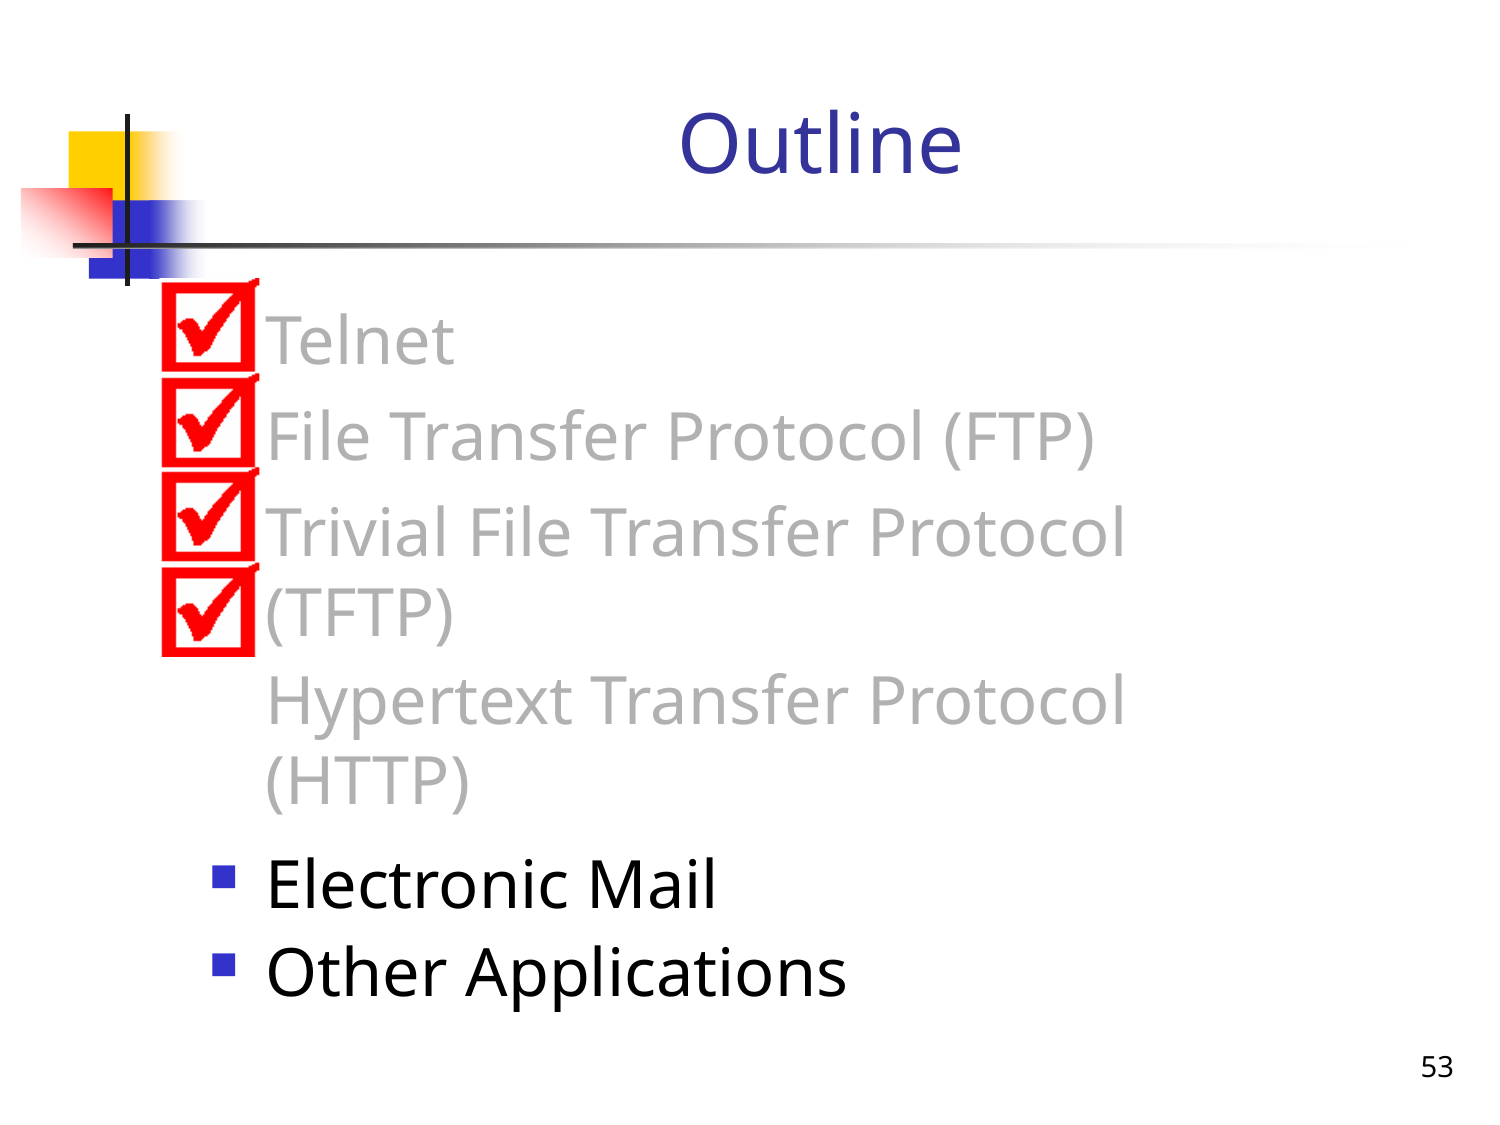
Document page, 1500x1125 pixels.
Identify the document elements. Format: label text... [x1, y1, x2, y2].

title Outline [61, 90, 1439, 191]
text_box [159, 278, 260, 657]
list Telnet File Transfer Protocol (FTP) Trivial File Transfer Protocol (TFTP) Hypertext Transfer Protocol (HTTP) Electronic Mail Other Applications [206, 297, 1313, 851]
slide_number 53 [1392, 1055, 1457, 1090]
picture [20, 188, 1423, 279]
